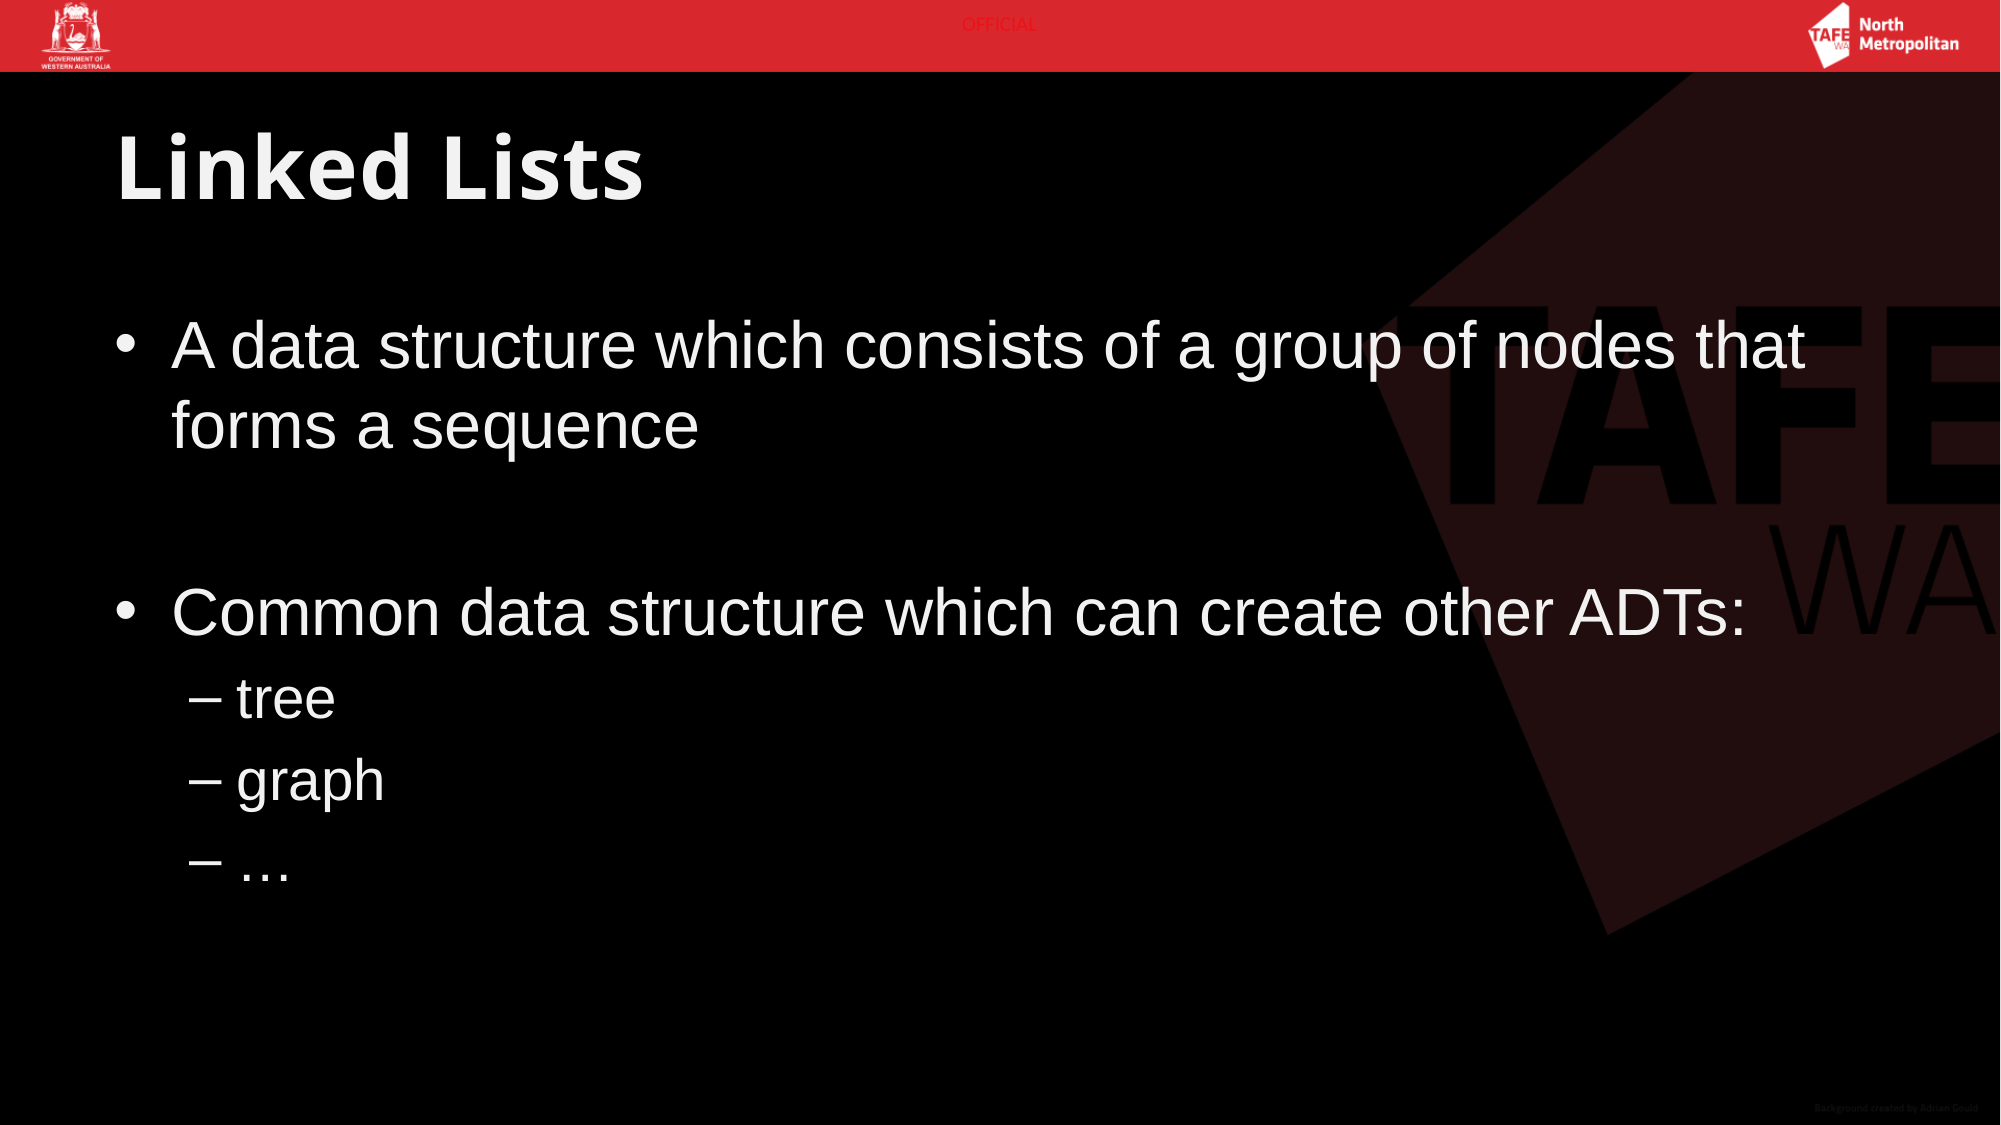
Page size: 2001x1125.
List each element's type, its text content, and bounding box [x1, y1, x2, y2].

list A data structure which consists of a group of nodes that forms a sequence Common data structure which can create other ADTs: tree graph … [99, 294, 1831, 1043]
picture [0, 0, 2001, 1125]
title Linked Lists [99, 82, 1900, 247]
